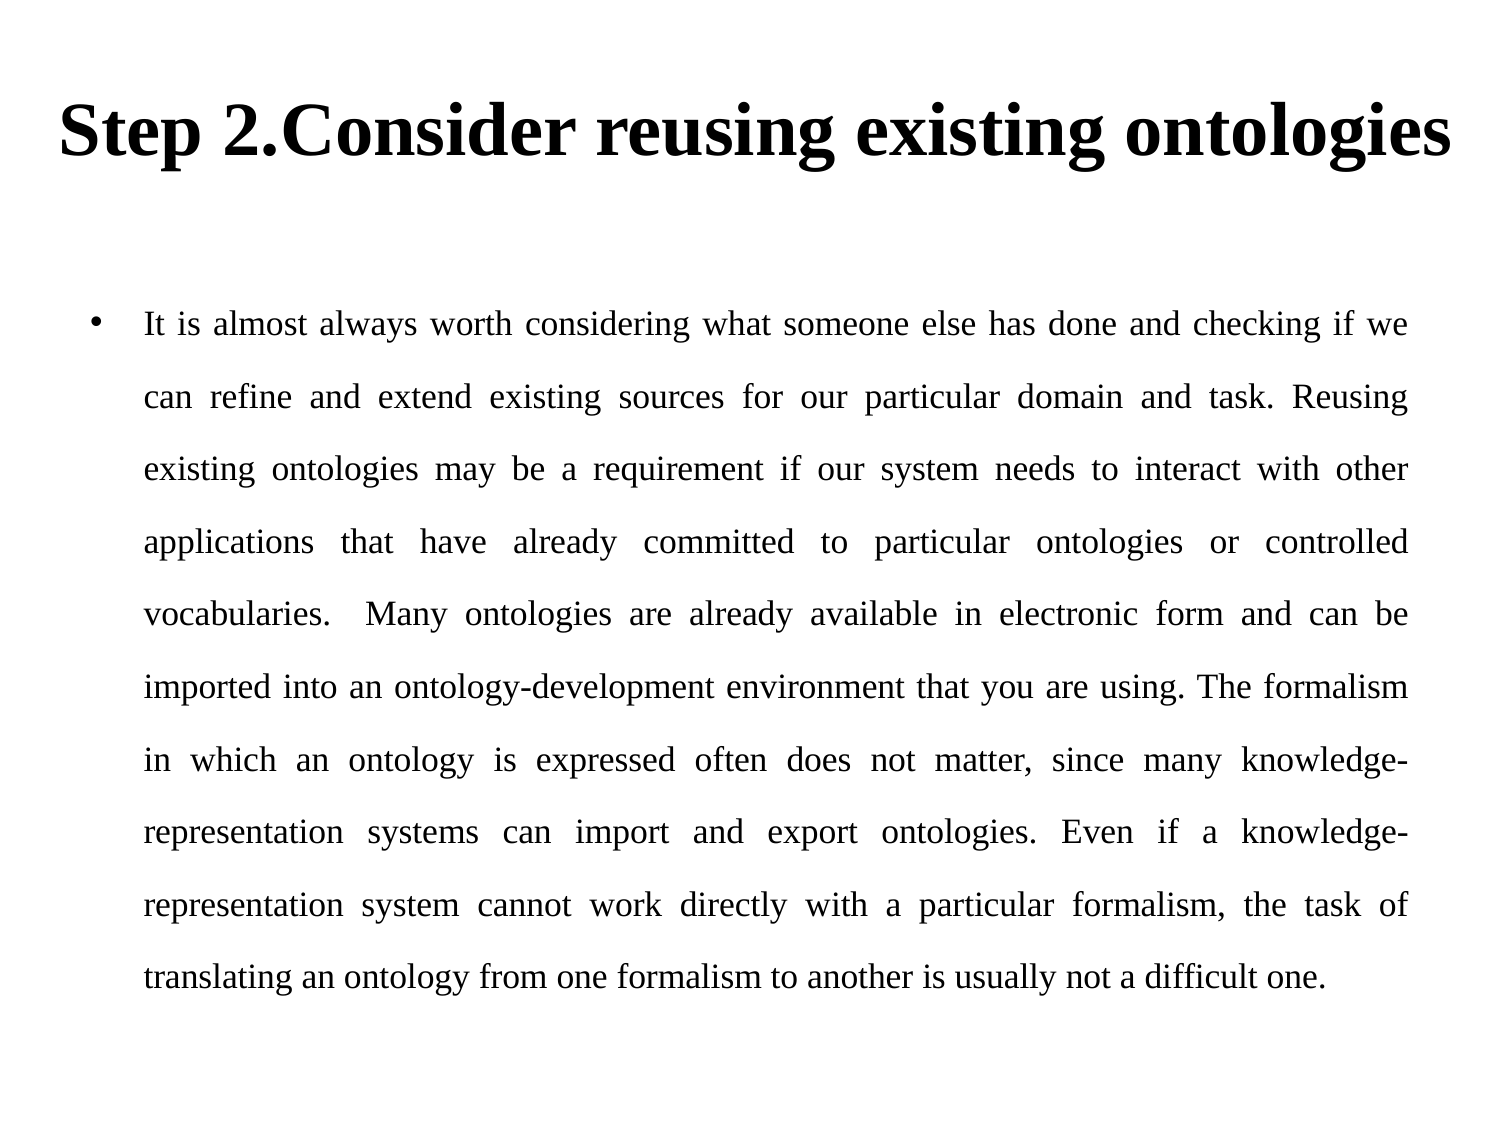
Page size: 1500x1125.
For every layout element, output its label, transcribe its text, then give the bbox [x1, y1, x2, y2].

list It is almost always worth considering what someone else has done and checking if we can refine and extend existing sources for our particular domain and task. Reusing existing ontologies may be a requirement if our system needs to interact with other applications that have already committed to particular ontologies or controlled vocabularies. Many ontologies are already available in electronic form and can be imported into an ontology-development environment that you are using. The formalism in which an ontology is expressed often does not matter, since many knowledge-representation systems can import and export ontologies. Even if a knowledge-representation system cannot work directly with a particular formalism, the task of translating an ontology from one formalism to another is usually not a difficult one. [75, 262, 1425, 1059]
title Step 2.Consider reusing existing ontologies [41, 30, 1471, 219]
